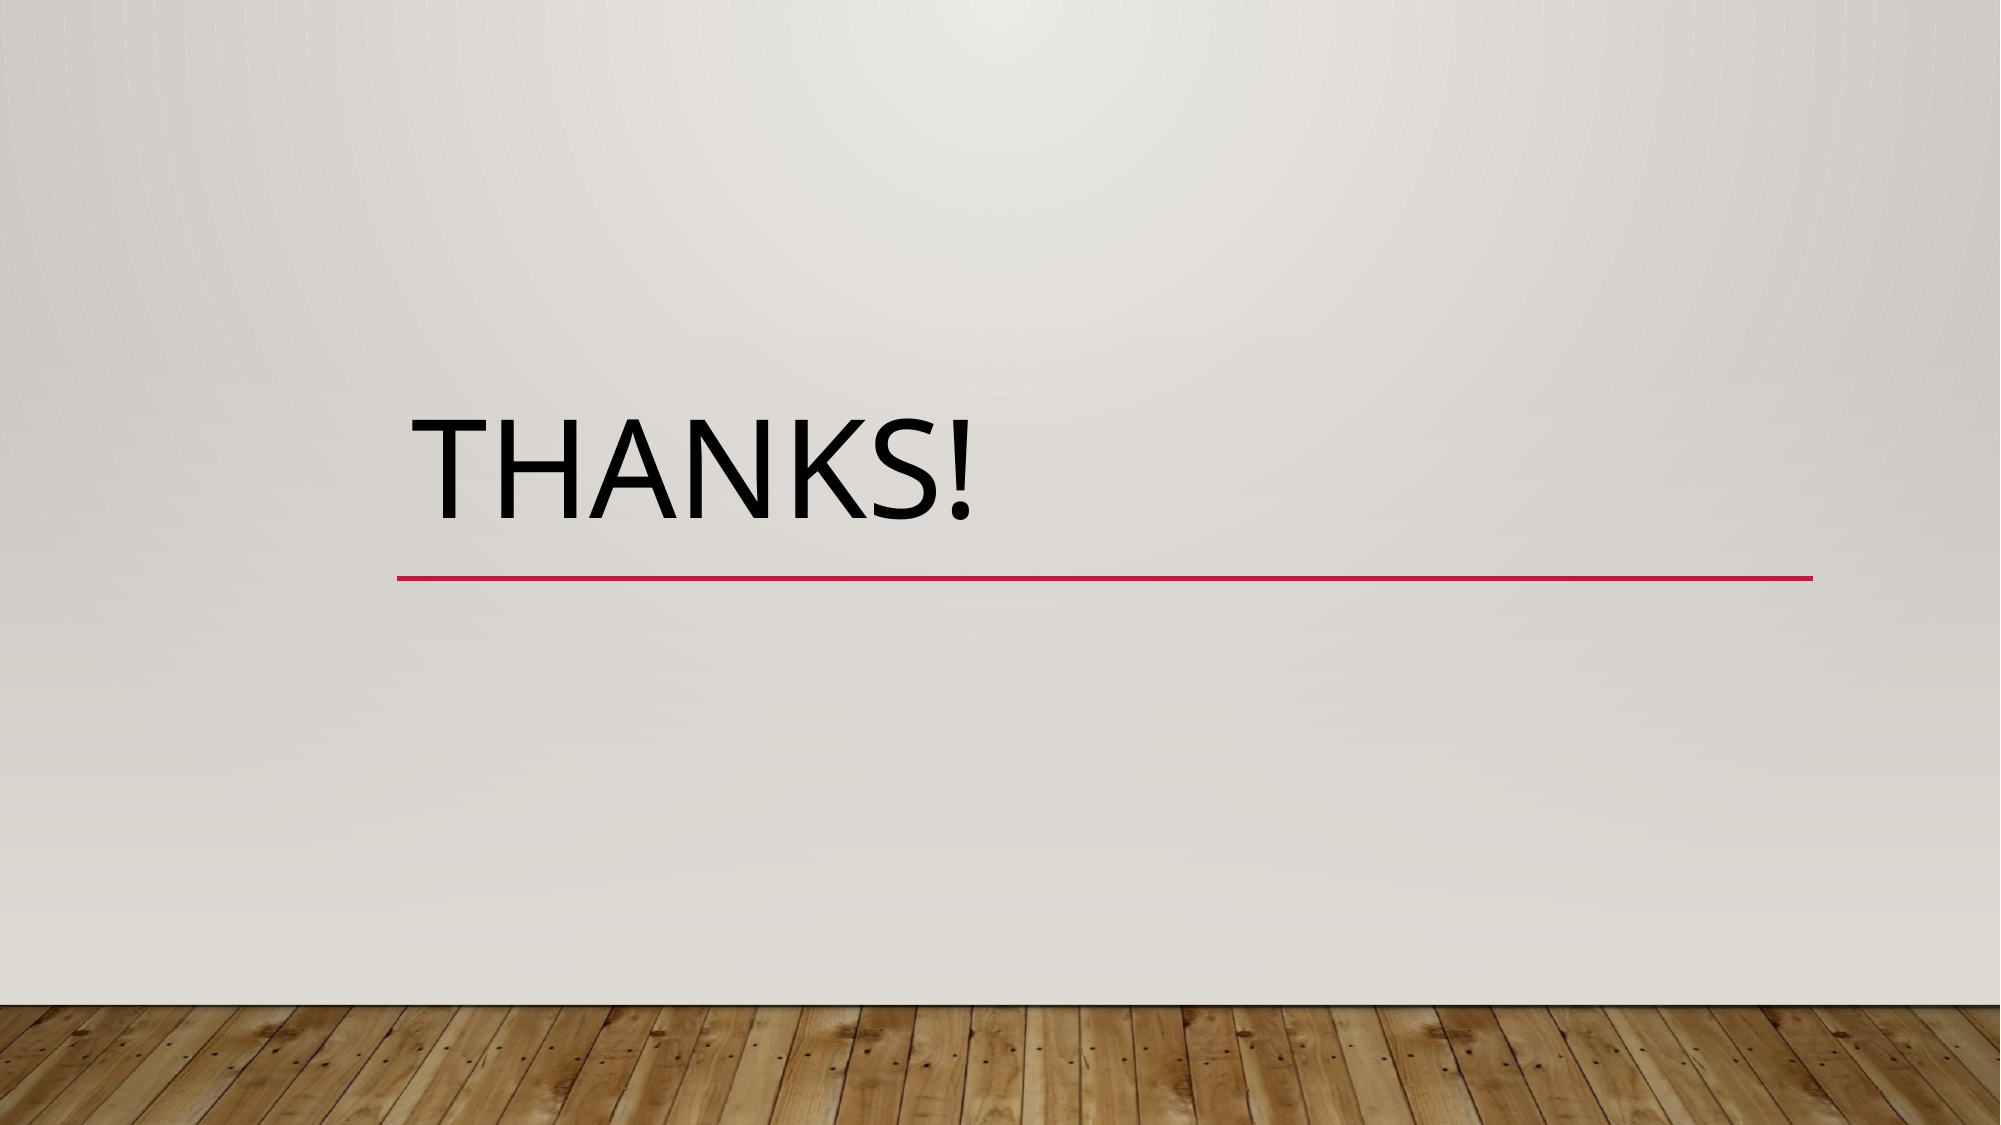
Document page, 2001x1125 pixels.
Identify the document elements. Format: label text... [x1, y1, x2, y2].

picture [0, 1005, 2000, 1125]
title Thanks! [396, 131, 1814, 549]
